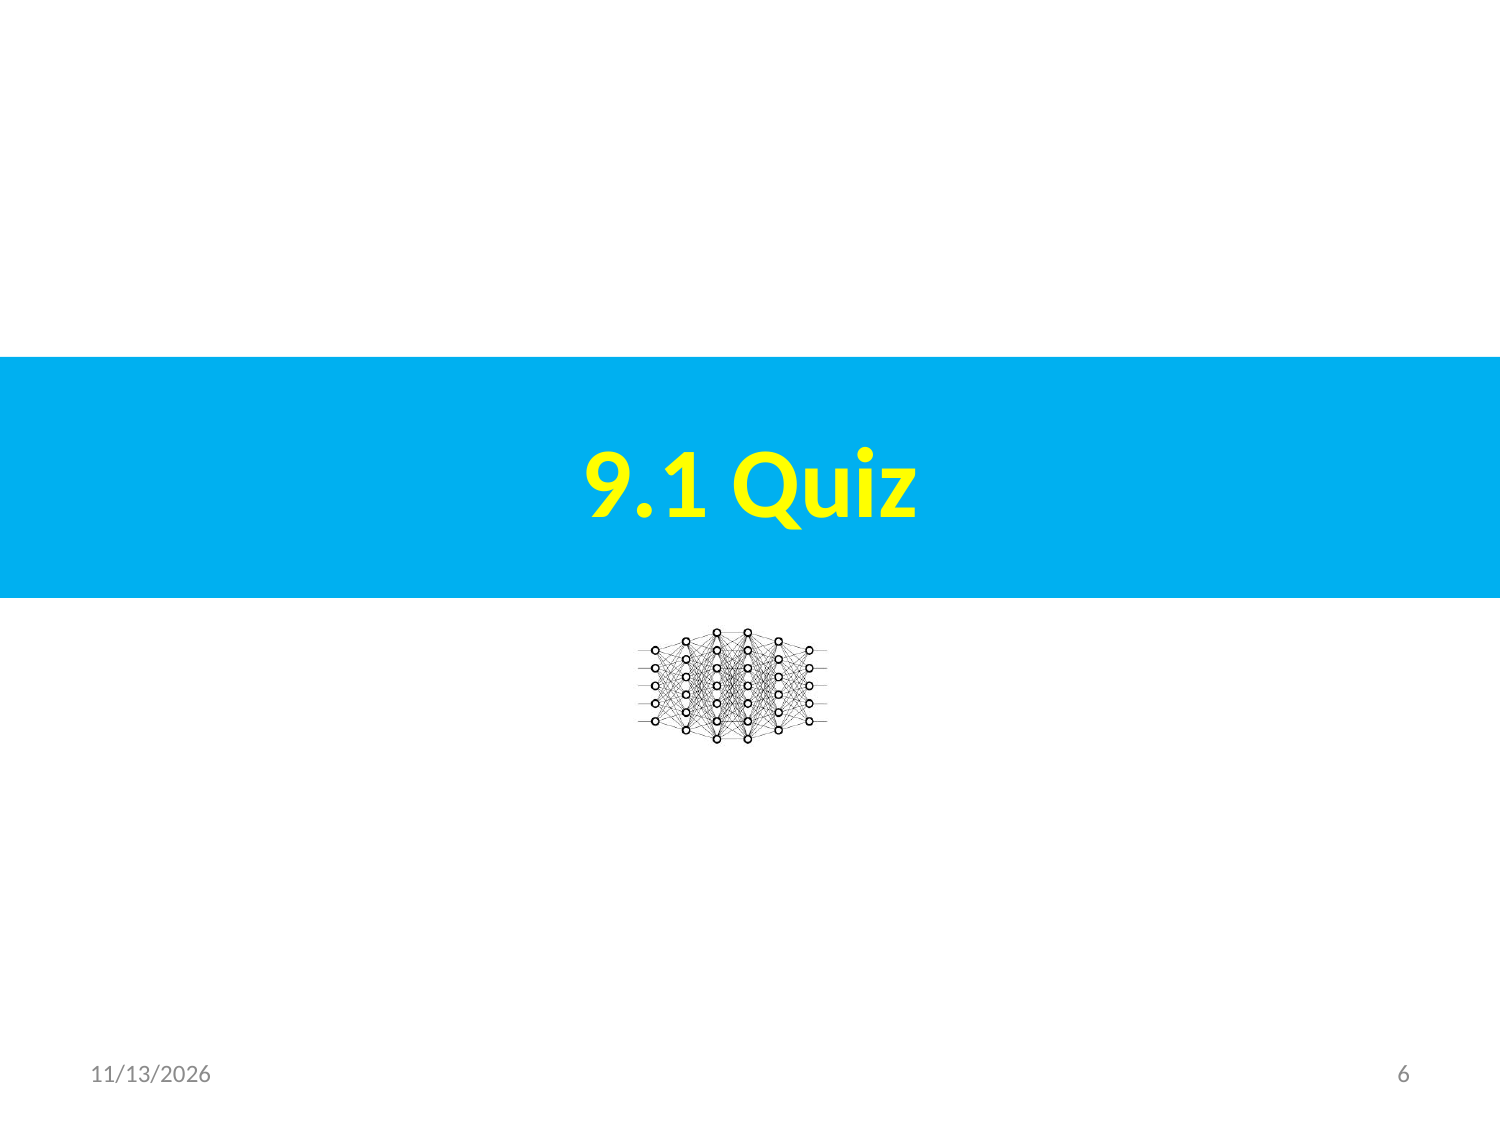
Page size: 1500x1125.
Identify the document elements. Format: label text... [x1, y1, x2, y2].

picture [632, 619, 831, 752]
slide_number 6 [1074, 1042, 1425, 1103]
title 9.1 Quiz [0, 356, 1500, 598]
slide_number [75, 1042, 425, 1103]
